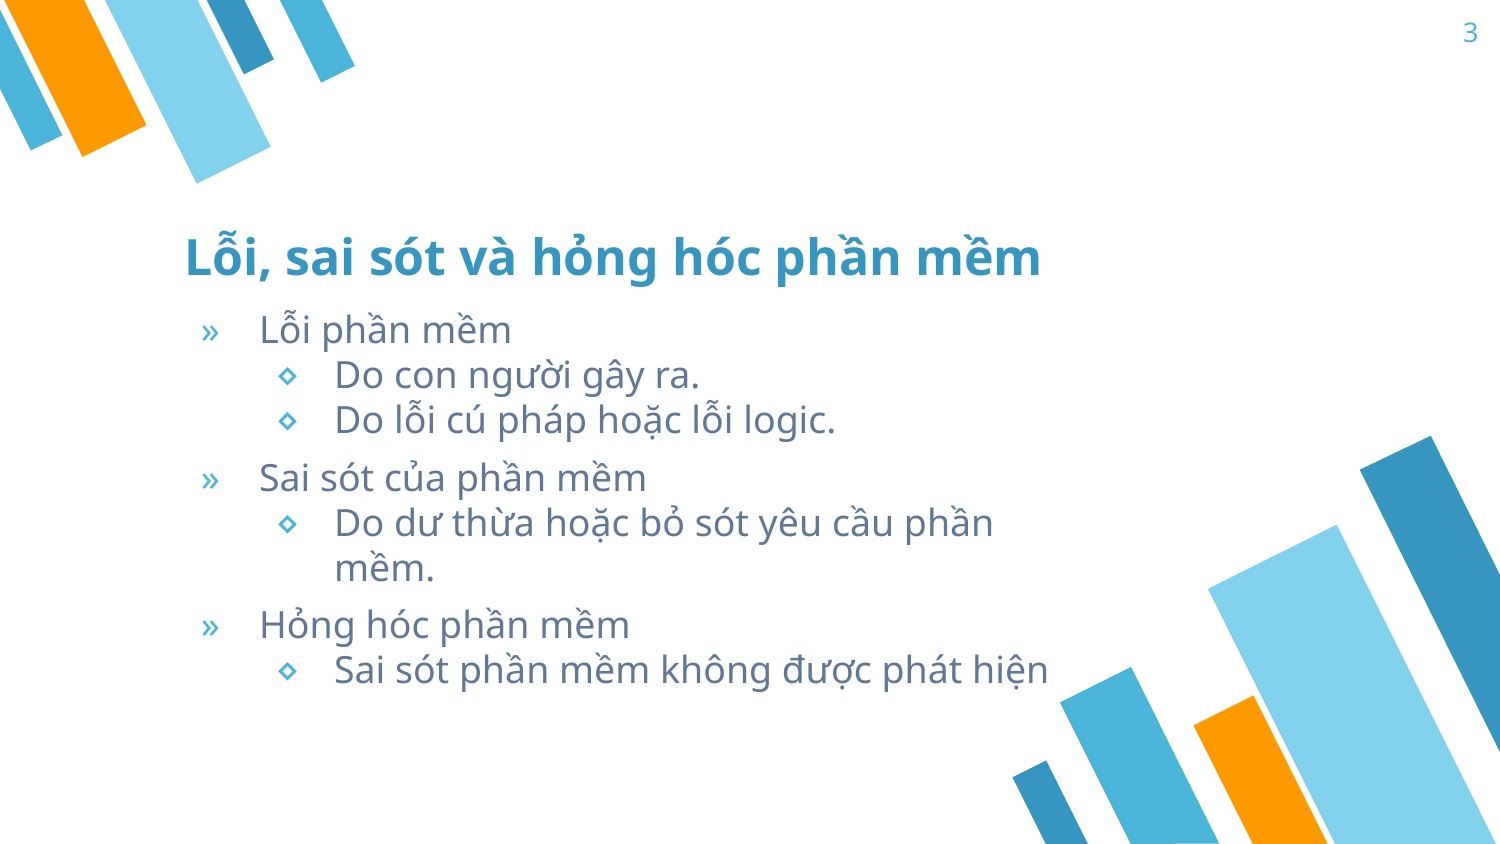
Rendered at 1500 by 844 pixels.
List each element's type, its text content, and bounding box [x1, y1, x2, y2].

slide_number 3 [1403, 0, 1494, 65]
list Lỗi phần mềm Do con người gây ra. Do lỗi cú pháp hoặc lỗi logic. Sai sót của phần mềm Do dư thừa hoặc bỏ sót yêu cầu phần mềm. Hỏng hóc phần mềm Sai sót phần mềm không được phát hiện [169, 291, 1115, 706]
title Lỗi, sai sót và hỏng hóc phần mềm [169, 188, 1115, 291]
